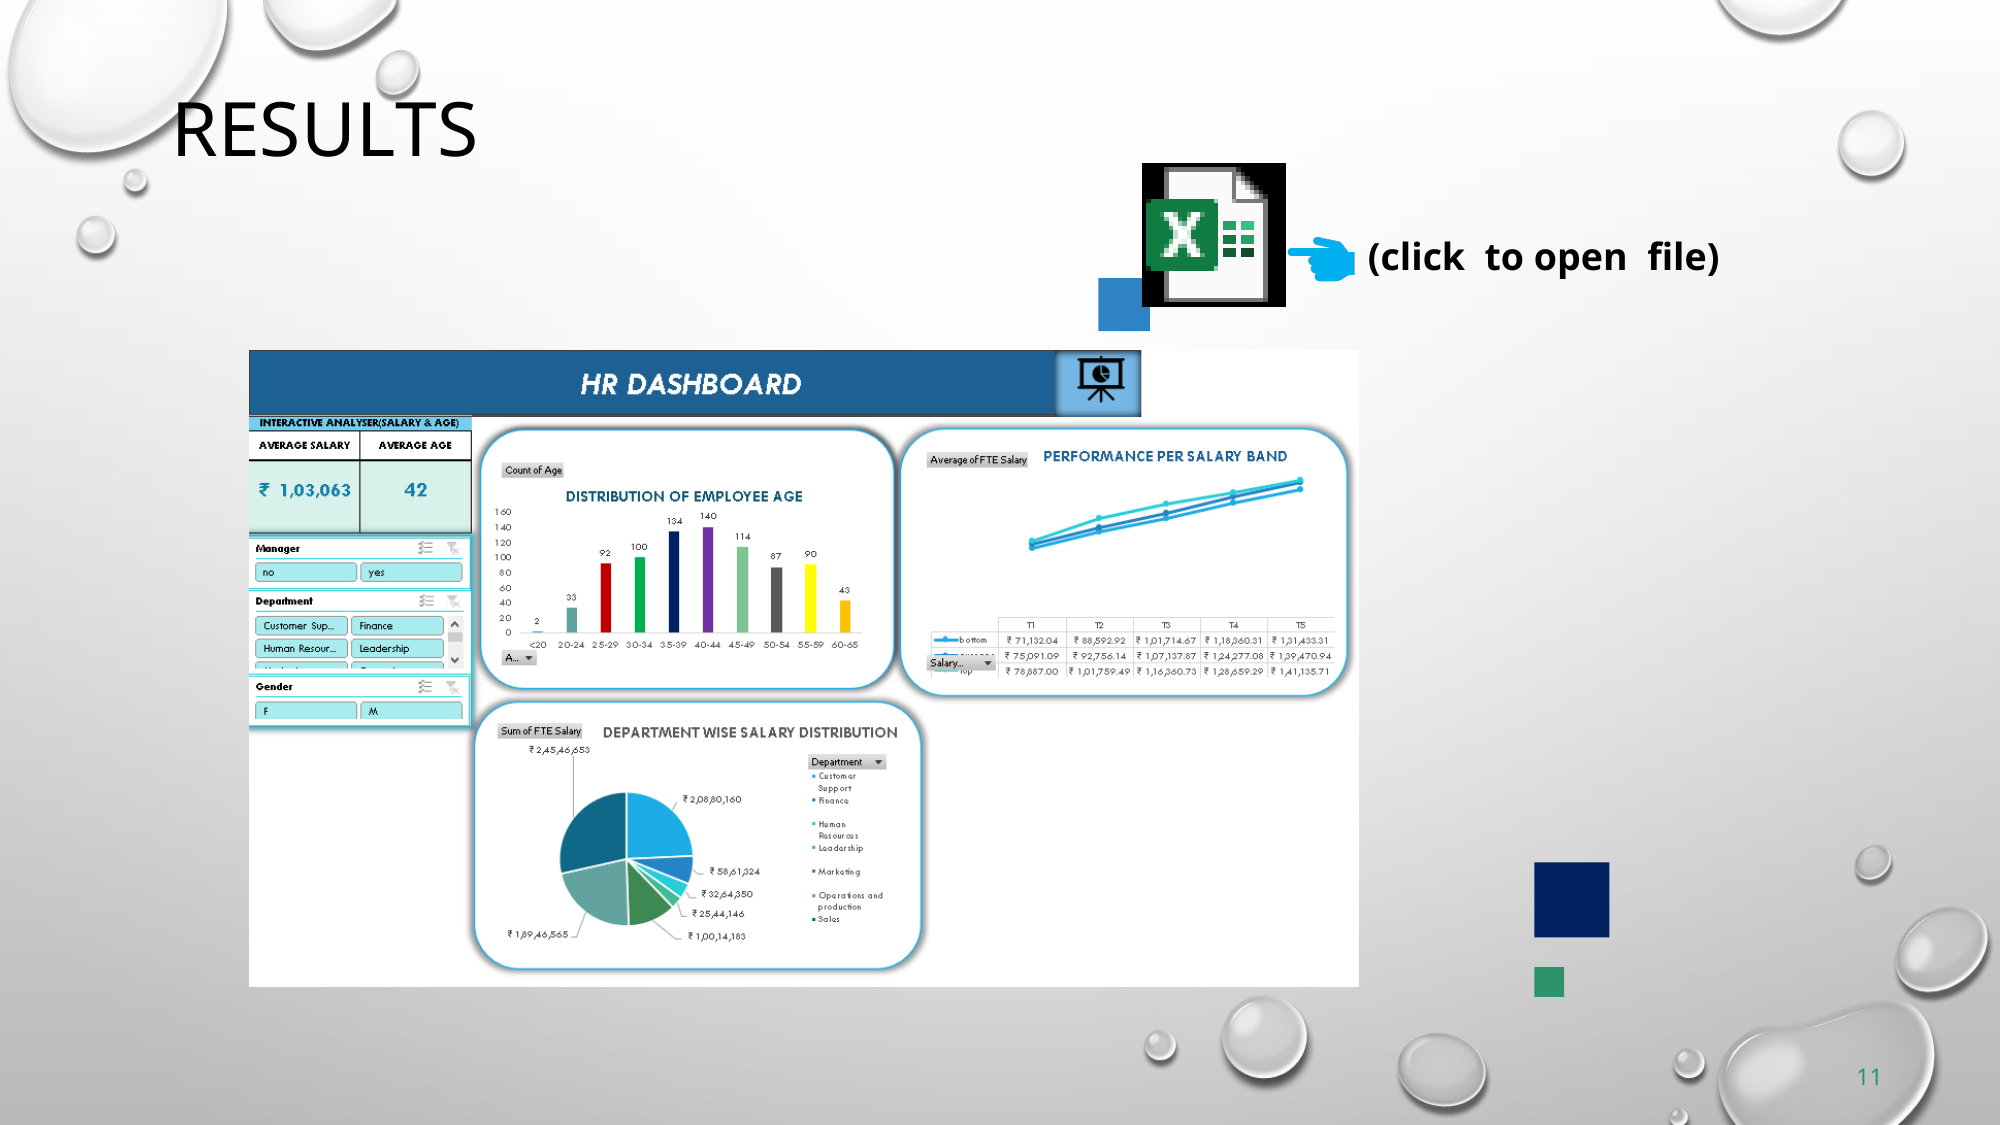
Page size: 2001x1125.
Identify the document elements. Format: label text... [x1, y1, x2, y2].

text_box [1098, 278, 1118, 332]
text_box [1534, 862, 1610, 938]
title RESULTS [123, 30, 524, 221]
picture [0, 0, 2000, 1125]
text_box (click to open file) [1362, 226, 1866, 286]
text_box [1534, 967, 1565, 997]
text_box 11 [1849, 1061, 1888, 1095]
